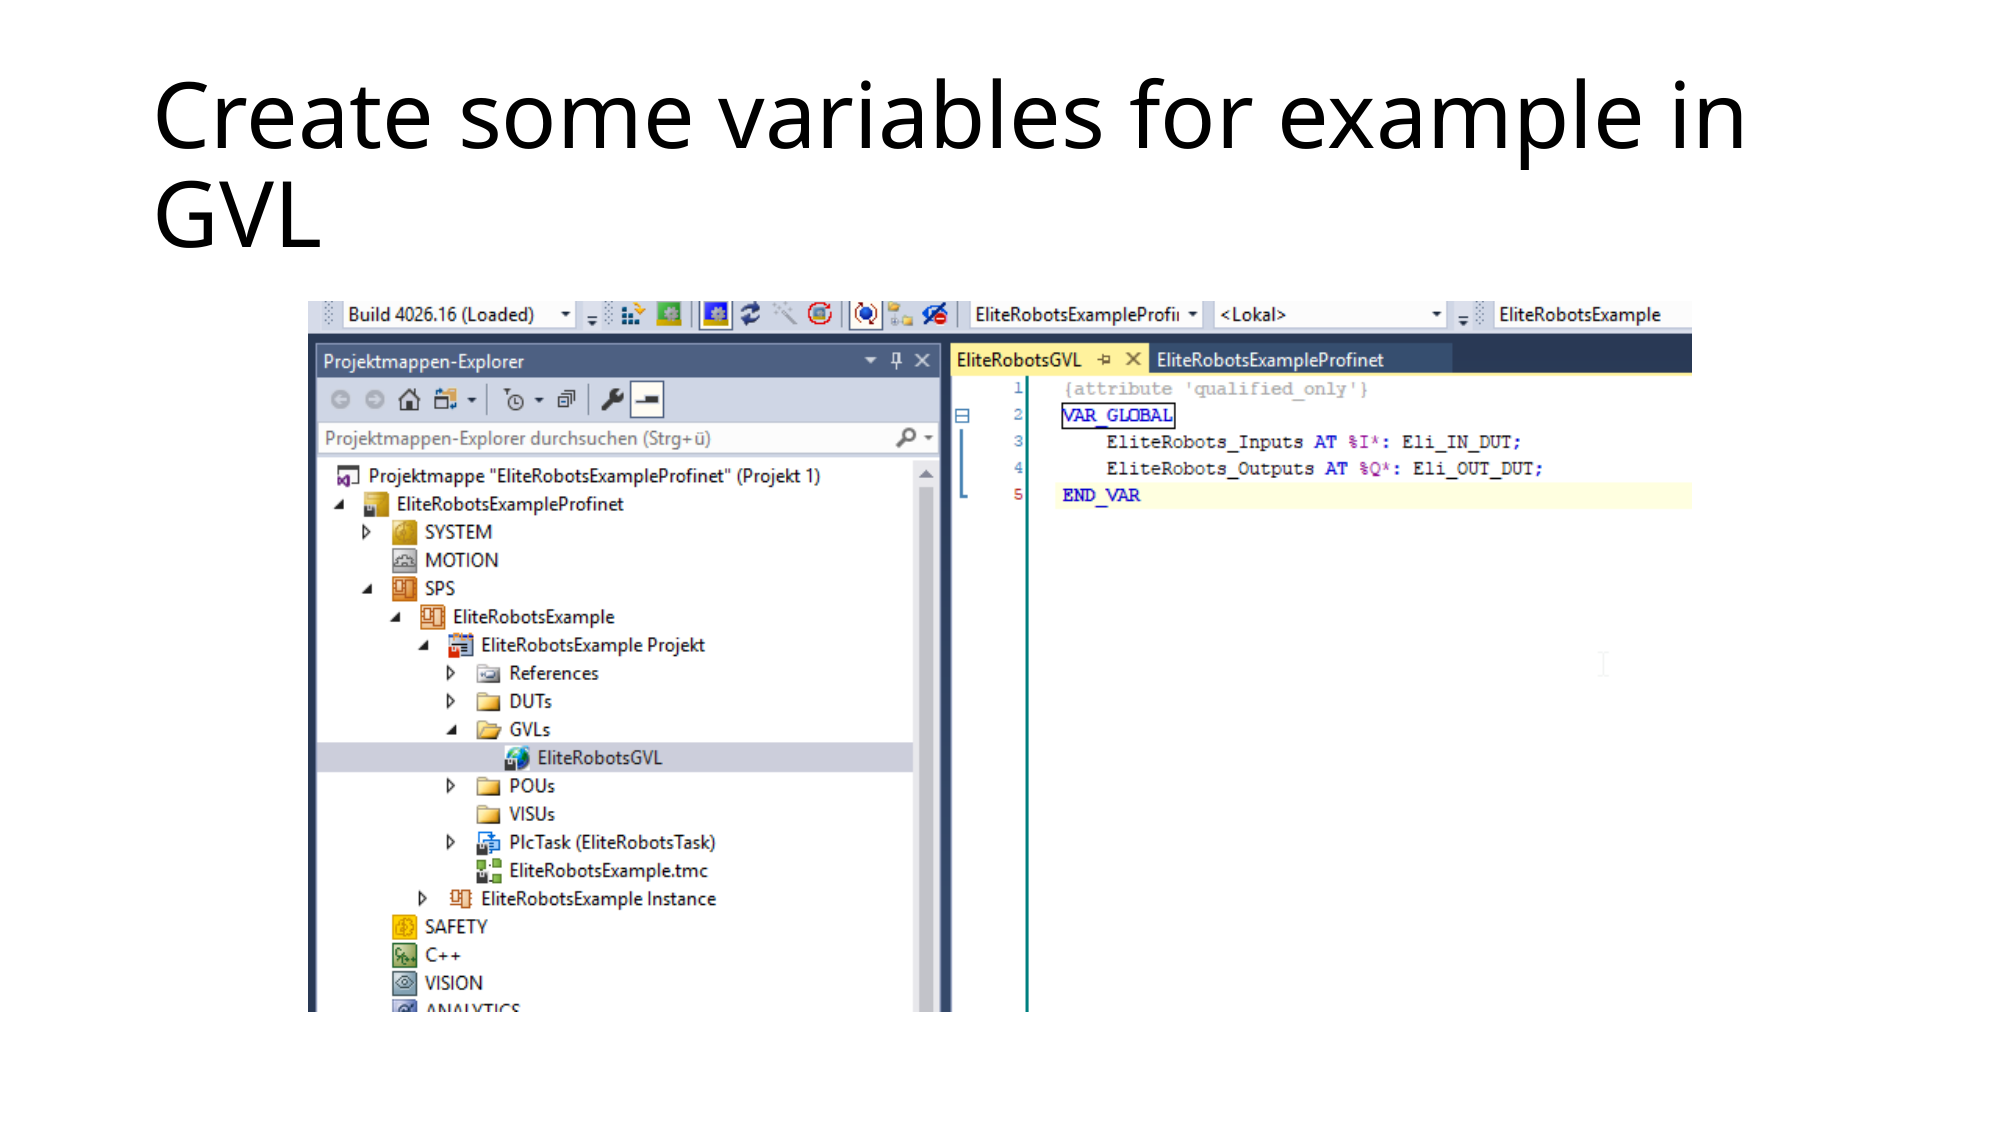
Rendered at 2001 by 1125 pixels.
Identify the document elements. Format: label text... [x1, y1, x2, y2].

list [308, 301, 1692, 1012]
title Create some variables for example in GVL [137, 59, 1863, 278]
